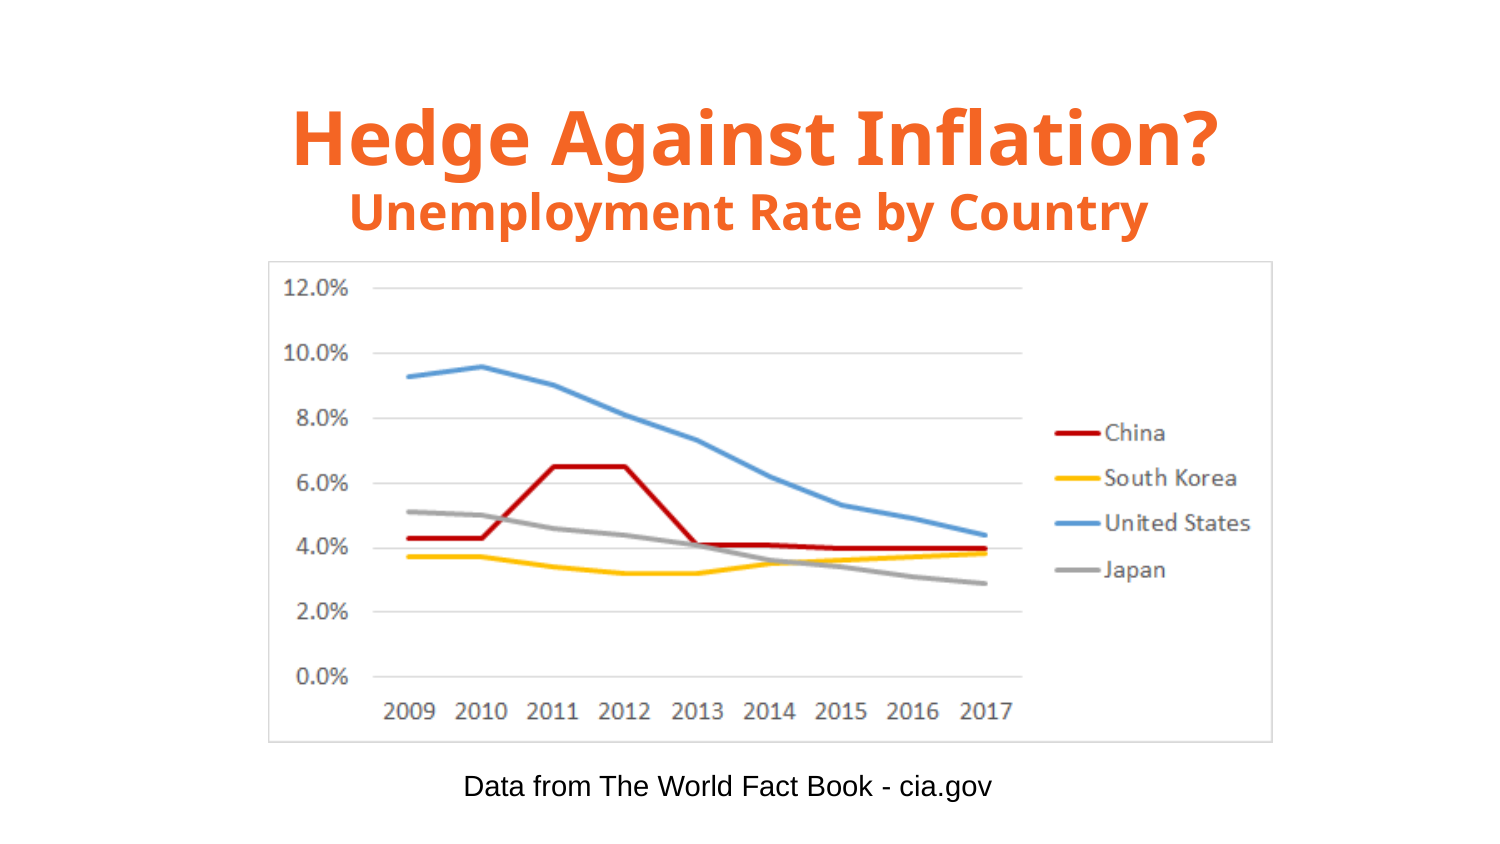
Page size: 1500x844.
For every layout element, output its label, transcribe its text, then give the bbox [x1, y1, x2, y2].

picture [268, 261, 1274, 743]
text_box Data from The World Fact Book - cia.gov [226, 752, 1231, 811]
title Hedge Against Inflation? Unemployment Rate by Country [87, 75, 1423, 202]
